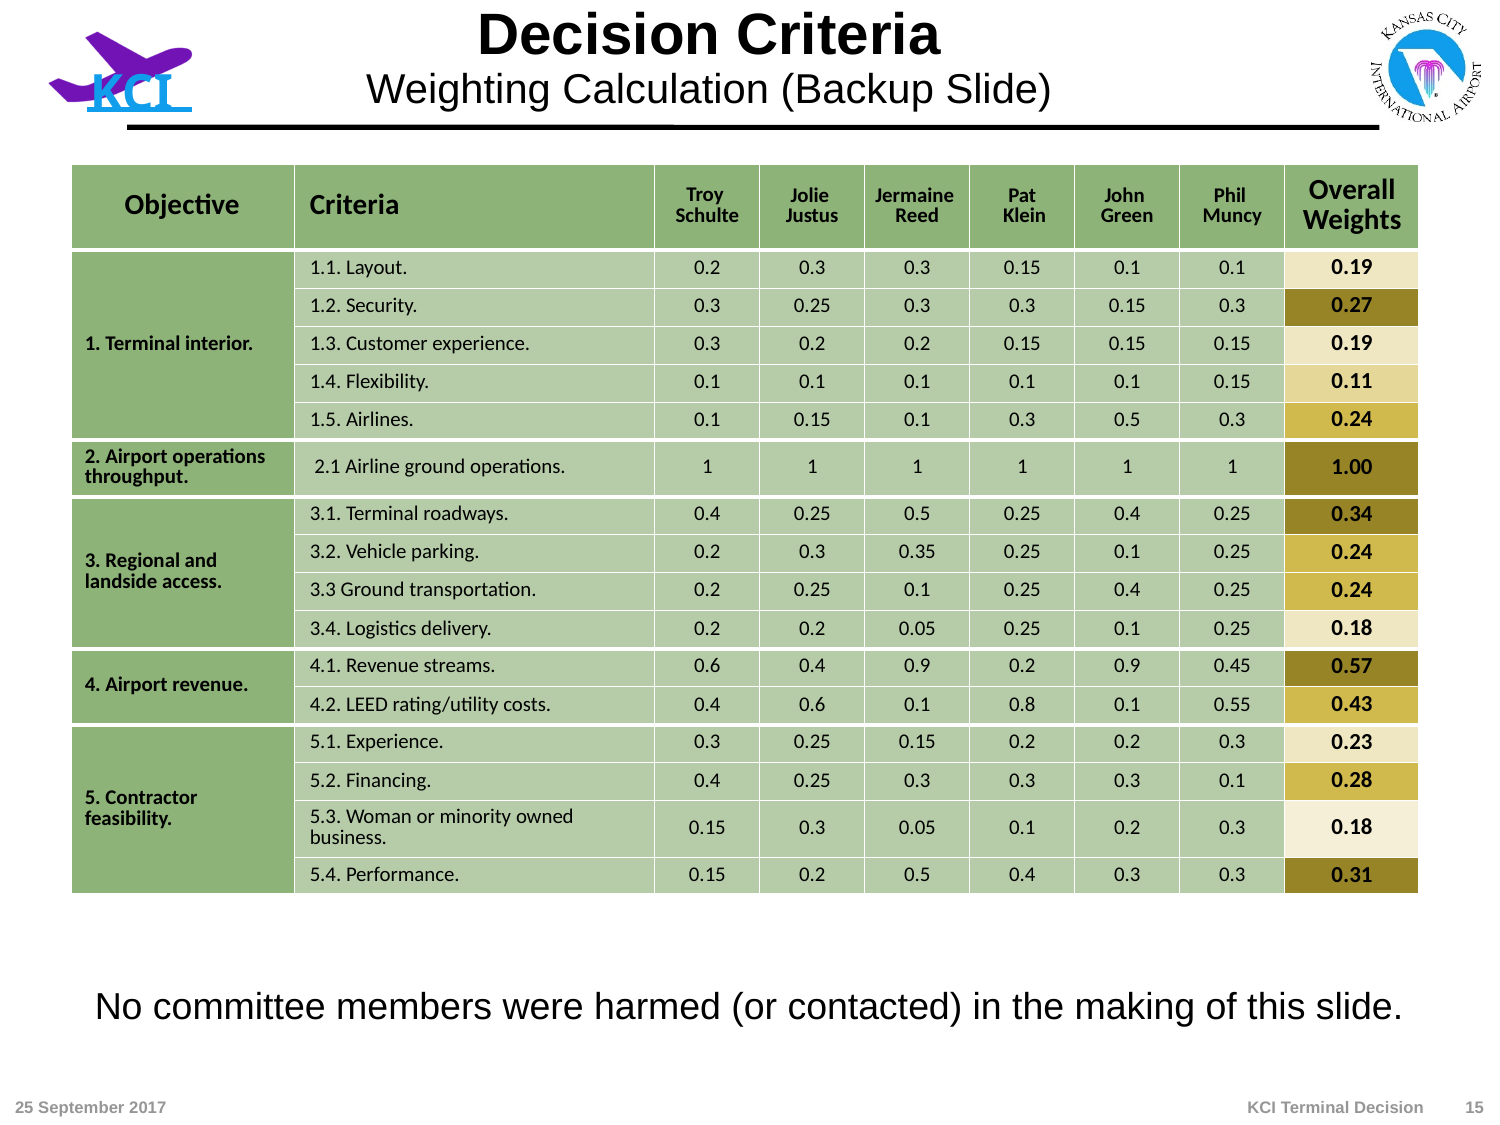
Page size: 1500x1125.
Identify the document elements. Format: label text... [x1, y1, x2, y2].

table_cell 2.1 Airline ground operations. [295, 442, 654, 495]
table_cell 4.2. LEED rating/utility costs. [295, 687, 654, 723]
table_cell 0.15 [970, 252, 1074, 288]
table_cell 0.4 [1075, 499, 1179, 534]
table_cell 0.2 [655, 252, 759, 288]
table_cell 0.1 [970, 365, 1074, 402]
table_cell 0.15 [655, 858, 759, 893]
table_cell 0.3 [760, 801, 864, 857]
table_header John Green [1075, 165, 1179, 248]
table_cell 0.1 [865, 365, 969, 402]
table_cell 0.4 [655, 499, 759, 534]
picture [1371, 12, 1481, 122]
table_cell 0.15 [655, 801, 759, 857]
table_cell 0.3 [655, 327, 759, 364]
table_cell 0.9 [1075, 651, 1179, 686]
table_cell 0.1 [655, 403, 759, 438]
table_cell 0.15 [865, 727, 969, 762]
table_cell 0.15 [1075, 289, 1179, 326]
table_cell 0.19 [1285, 327, 1418, 364]
table_cell 1.00 [1285, 442, 1418, 495]
table_cell 1.2. Security. [295, 289, 654, 326]
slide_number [0, 1086, 301, 1125]
table_cell 0.2 [1075, 801, 1179, 857]
table_cell 0.3 [970, 403, 1074, 438]
table_cell 0.3 [1180, 289, 1284, 326]
table_cell 0.55 [1180, 687, 1284, 723]
table_cell 0.1 [655, 365, 759, 402]
table_cell 0.25 [970, 611, 1074, 647]
table_cell 0.25 [970, 535, 1074, 572]
table_cell 0.3 [1180, 727, 1284, 762]
table_cell 0.3 [1180, 858, 1284, 893]
table_cell 0.15 [760, 403, 864, 438]
table_cell 0.15 [1180, 327, 1284, 364]
table_cell 0.05 [865, 611, 969, 647]
table_cell 0.2 [970, 651, 1074, 686]
table_cell 0.25 [1180, 535, 1284, 572]
table_cell 5.1. Experience. [295, 727, 654, 762]
table_cell 0.2 [760, 858, 864, 893]
table_cell 1 [760, 442, 864, 495]
table_cell 0.1 [1075, 252, 1179, 288]
table_cell 0.43 [1285, 687, 1418, 723]
table_cell 0.25 [760, 727, 864, 762]
table_cell 0.3 [1180, 403, 1284, 438]
table_cell 0.3 [1075, 763, 1179, 800]
table_cell 0.4 [970, 858, 1074, 893]
table_cell 1.5. Airlines. [295, 403, 654, 438]
table_cell 0.27 [1285, 289, 1418, 326]
table_cell 3.2. Vehicle parking. [295, 535, 654, 572]
table_cell 0.3 [865, 252, 969, 288]
table_cell 3. Regional and landside access. [72, 499, 294, 647]
table_header Overall Weights [1285, 165, 1418, 248]
table_cell 0.1 [1075, 687, 1179, 723]
table_cell 0.35 [865, 535, 969, 572]
table_cell 3.1. Terminal roadways. [295, 499, 654, 534]
table_cell 5.3. Woman or minority owned business. [295, 801, 654, 857]
table_header Jermaine Reed [865, 165, 969, 248]
table_cell 0.31 [1285, 858, 1418, 893]
table_cell 1.1. Layout. [295, 252, 654, 288]
table_header Criteria [295, 165, 654, 248]
table_cell 0.2 [1075, 727, 1179, 762]
table_header Objective [72, 165, 294, 248]
footer KCI Terminal Decision [989, 1086, 1440, 1125]
table_cell 0.1 [970, 801, 1074, 857]
table_cell 0.5 [865, 499, 969, 534]
table_cell 0.8 [970, 687, 1074, 723]
table_cell 0.23 [1285, 727, 1418, 762]
table_cell 0.4 [655, 763, 759, 800]
table_cell 0.3 [760, 535, 864, 572]
table_cell 0.1 [865, 687, 969, 723]
table_cell 0.5 [865, 858, 969, 893]
table_cell 0.6 [655, 651, 759, 686]
table_cell 0.4 [655, 687, 759, 723]
table_cell 0.15 [1075, 327, 1179, 364]
table_cell 5.2. Financing. [295, 763, 654, 800]
table_cell 1 [1180, 442, 1284, 495]
table_cell 0.3 [970, 763, 1074, 800]
table_cell 0.3 [655, 727, 759, 762]
table_cell 3.4. Logistics delivery. [295, 611, 654, 647]
table_cell 0.15 [970, 327, 1074, 364]
table_cell 1. Terminal interior. [72, 252, 294, 438]
title Decision Criteria Weighting Calculation (Backup Slide) [108, 0, 1310, 118]
table_cell 0.3 [1180, 801, 1284, 857]
table_cell 0.24 [1285, 573, 1418, 610]
table_cell 0.3 [970, 289, 1074, 326]
table_cell 0.3 [865, 289, 969, 326]
table_cell 4.1. Revenue streams. [295, 651, 654, 686]
table_cell 0.25 [760, 289, 864, 326]
table_cell 0.1 [865, 403, 969, 438]
table_cell 0.1 [1180, 763, 1284, 800]
table_cell 0.25 [970, 499, 1074, 534]
table_cell 1.3. Customer experience. [295, 327, 654, 364]
table_cell 0.3 [655, 289, 759, 326]
table_cell 0.2 [655, 611, 759, 647]
table_cell 0.25 [1180, 573, 1284, 610]
table_cell 0.25 [760, 499, 864, 534]
table_cell 0.18 [1285, 611, 1418, 647]
table_cell 0.1 [1075, 365, 1179, 402]
table_cell 0.4 [760, 651, 864, 686]
table_header Jolie Justus [760, 165, 864, 248]
table_cell 0.6 [760, 687, 864, 723]
table_cell 0.28 [1285, 763, 1418, 800]
table_cell 4. Airport revenue. [72, 651, 294, 723]
table_cell 0.2 [970, 727, 1074, 762]
table_cell 0.25 [1180, 499, 1284, 534]
table_cell 1 [865, 442, 969, 495]
table_cell 0.25 [760, 763, 864, 800]
table_cell 0.45 [1180, 651, 1284, 686]
table_cell 0.25 [760, 573, 864, 610]
table_cell 0.2 [655, 573, 759, 610]
table_cell 0.57 [1285, 651, 1418, 686]
slide_number 15 [1440, 1086, 1500, 1125]
table_cell 0.3 [760, 252, 864, 288]
table_cell 0.25 [1180, 611, 1284, 647]
table_cell 0.3 [1075, 858, 1179, 893]
table_cell 0.1 [865, 573, 969, 610]
table_cell 0.11 [1285, 365, 1418, 402]
table_cell 1 [970, 442, 1074, 495]
table_cell 1 [655, 442, 759, 495]
table_cell 0.19 [1285, 252, 1418, 288]
table_cell 0.1 [1180, 252, 1284, 288]
table_cell 0.15 [1180, 365, 1284, 402]
table_header Troy Schulte [655, 165, 759, 248]
table_cell 2. Airport operations throughput. [72, 442, 294, 495]
table_cell 0.1 [1075, 611, 1179, 647]
table_cell 0.34 [1285, 499, 1418, 534]
table_cell 0.25 [970, 573, 1074, 610]
table_cell 0.1 [760, 365, 864, 402]
table_cell 0.3 [865, 763, 969, 800]
table_cell 0.2 [865, 327, 969, 364]
table_header Phil Muncy [1180, 165, 1284, 248]
table_cell 0.05 [865, 801, 969, 857]
table_cell 1 [1075, 442, 1179, 495]
table_cell 0.2 [655, 535, 759, 572]
table_cell 0.9 [865, 651, 969, 686]
table_cell 0.18 [1285, 801, 1418, 857]
table_cell 0.24 [1285, 403, 1418, 438]
table_cell 1.4. Flexibility. [295, 365, 654, 402]
table_cell 0.4 [1075, 573, 1179, 610]
table_header Pat Klein [970, 165, 1074, 248]
table_cell 3.3 Ground transportation. [295, 573, 654, 610]
table_cell 5. Contractor feasibility. [72, 727, 294, 893]
table_cell 0.2 [760, 611, 864, 647]
table_cell 0.2 [760, 327, 864, 364]
table_cell 0.5 [1075, 403, 1179, 438]
table_cell 0.1 [1075, 535, 1179, 572]
table_cell 0.24 [1285, 535, 1418, 572]
text_box No committee members were harmed (or contacted) in the making of this slide. [80, 974, 1419, 1035]
table_cell 5.4. Performance. [295, 858, 654, 893]
